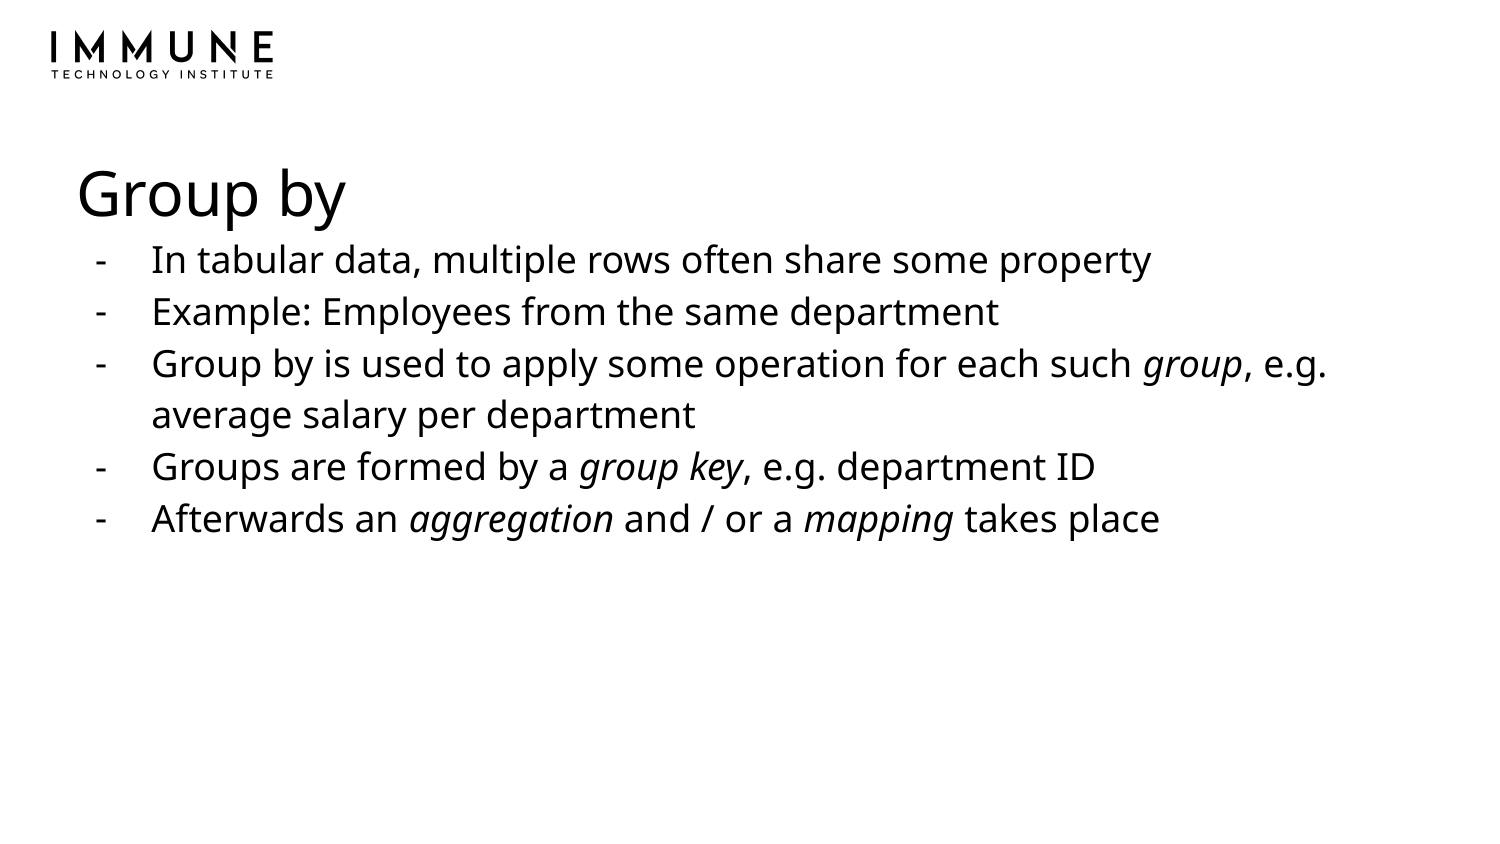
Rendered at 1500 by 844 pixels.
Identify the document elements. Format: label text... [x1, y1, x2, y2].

picture [29, 26, 299, 85]
title Group by In tabular data, multiple rows often share some property Example: Employees from the same department Group by is used to apply some operation for each such group, e.g. average salary per department Groups are formed by a group key, e.g. department ID Afterwards an aggregation and / or a mapping takes place [61, 128, 1449, 772]
